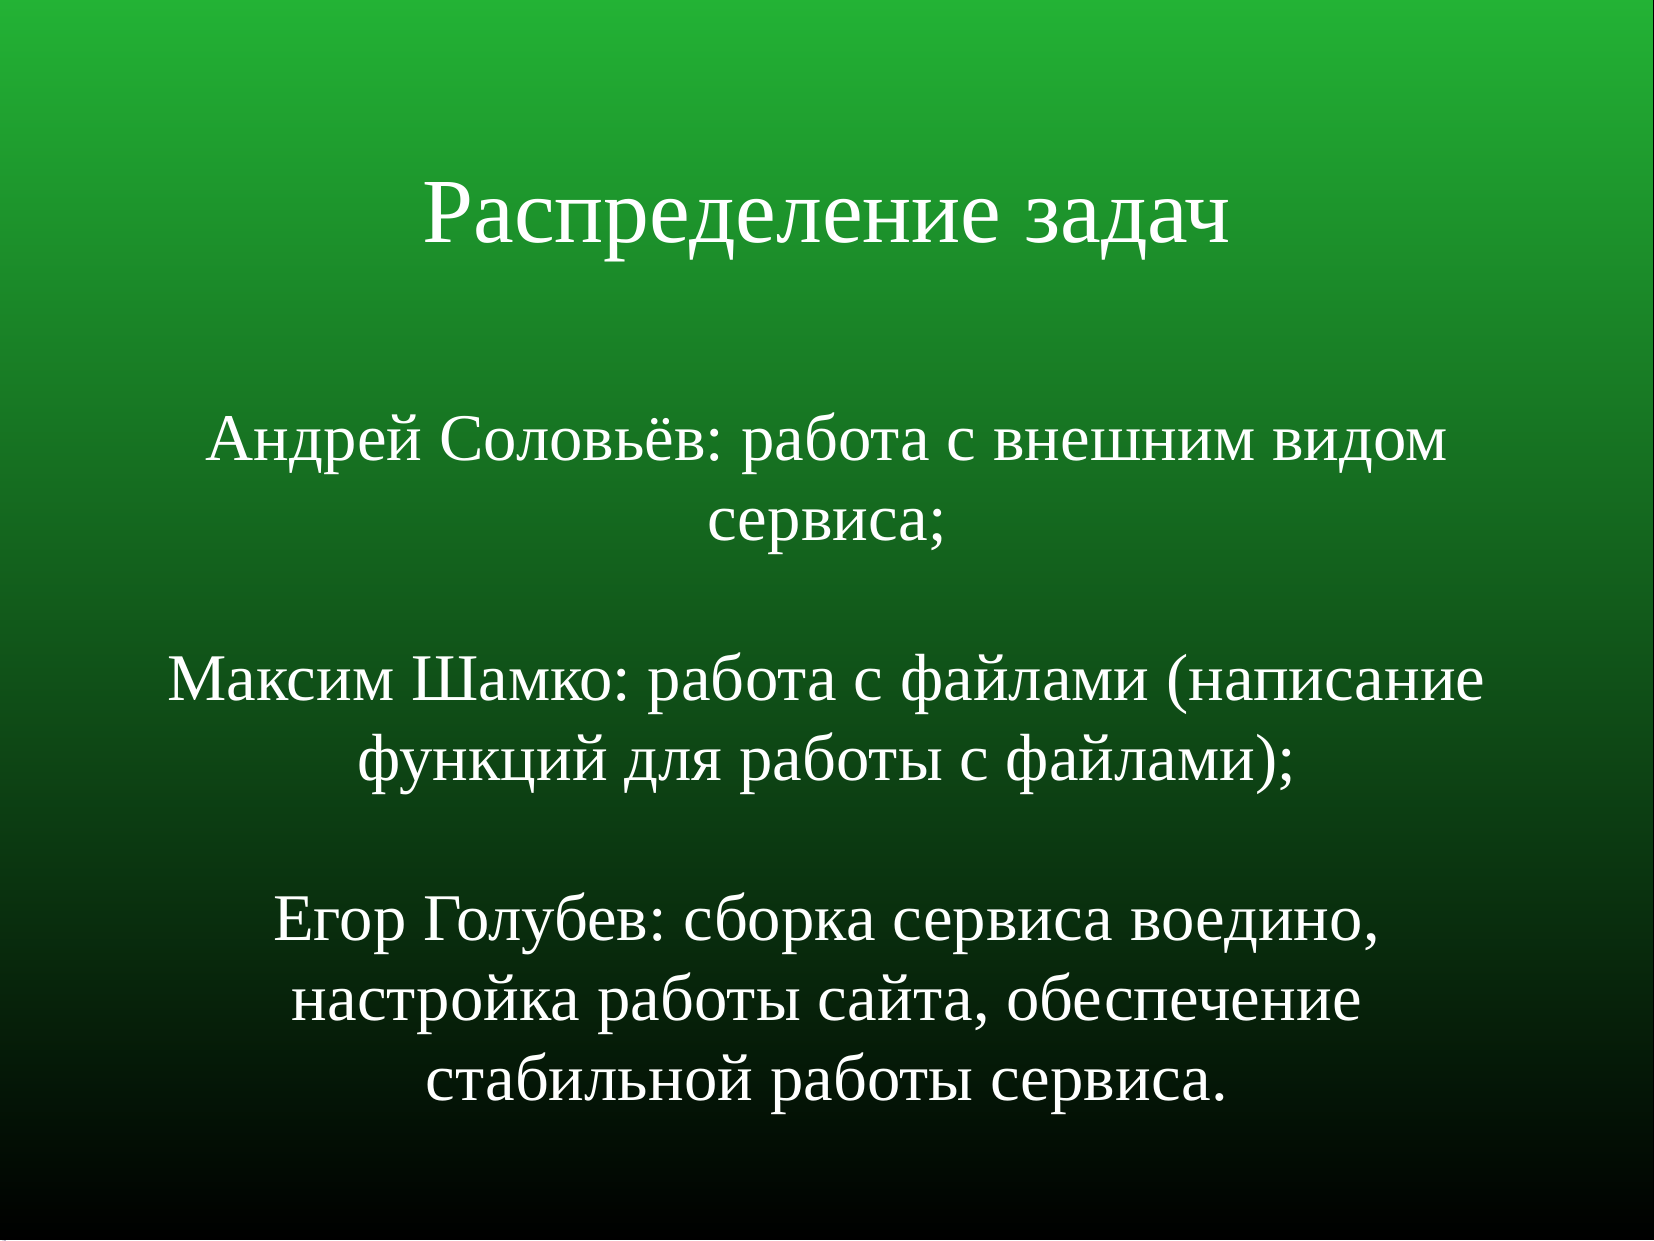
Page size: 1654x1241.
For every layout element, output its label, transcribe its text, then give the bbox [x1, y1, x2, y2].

text_box Распределение задач [121, 110, 1534, 303]
text_box Андрей Соловьёв: работа с внешним видом сервиса; Максим Шамко: работа с файлами (написание функций для работы с файлами); Егор Голубев: сборка сервиса воедино, настройка работы сайта, обеспечение стабильной работы сервиса. [121, 352, 1534, 1156]
